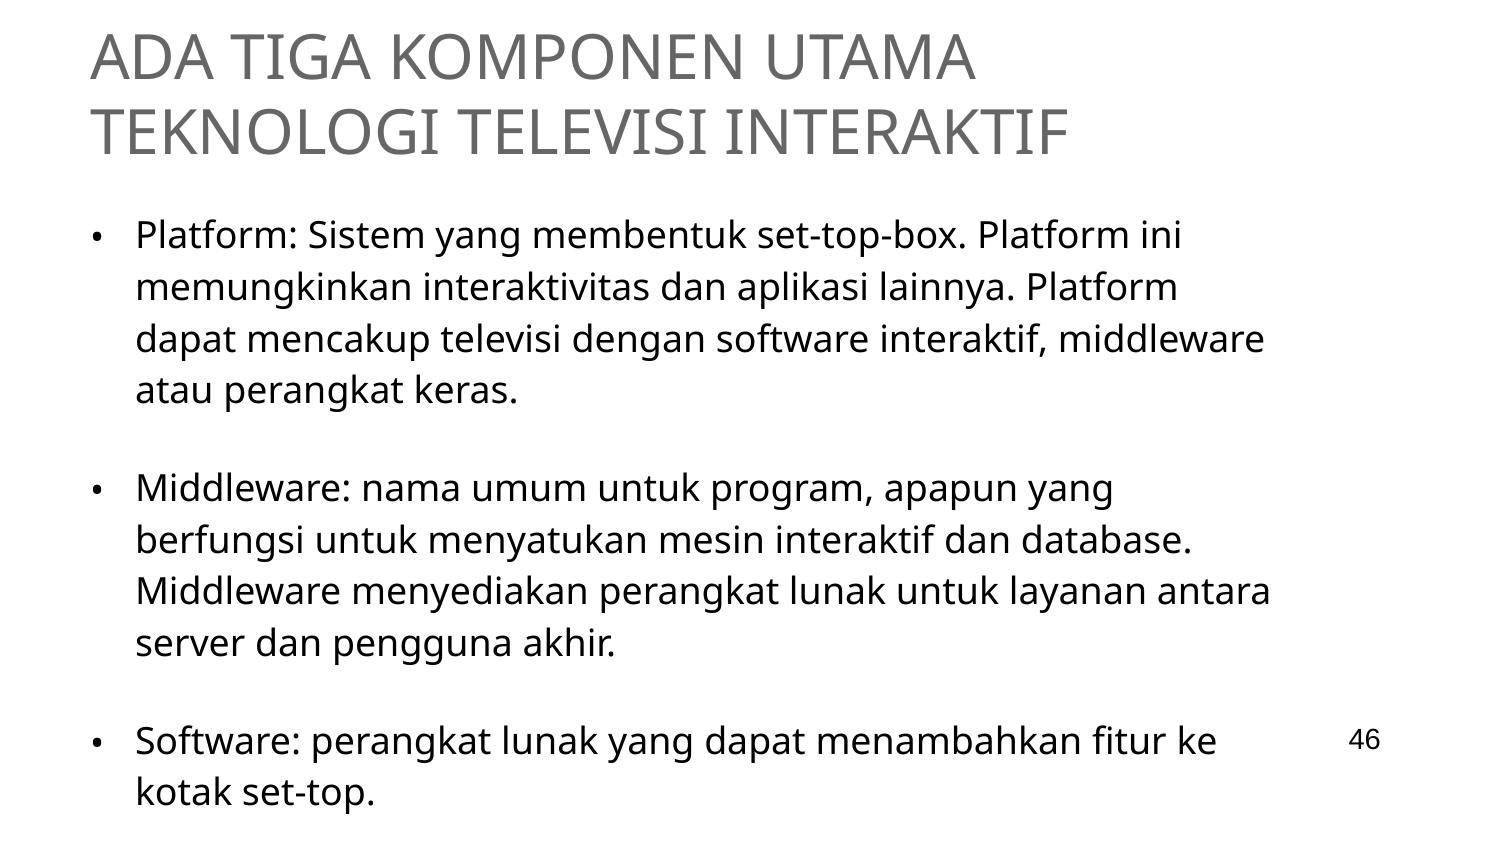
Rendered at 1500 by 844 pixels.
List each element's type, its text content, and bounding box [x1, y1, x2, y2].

slide_number ‹#› [1333, 705, 1434, 770]
list Platform: Sistem yang membentuk set-top-box. Platform ini memungkinkan interaktivitas dan aplikasi lainnya. Platform dapat mencakup televisi dengan software interaktif, middleware atau perangkat keras. Middleware: nama umum untuk program, apapun yang berfungsi untuk menyatukan mesin interaktif dan database. Middleware menyediakan perangkat lunak untuk layanan antara server dan pengguna akhir. Software: perangkat lunak yang dapat menambahkan fitur ke kotak set-top. [75, 196, 1300, 797]
title Ada tiga komponen utama teknologi televisi interaktif [75, 33, 1300, 175]
